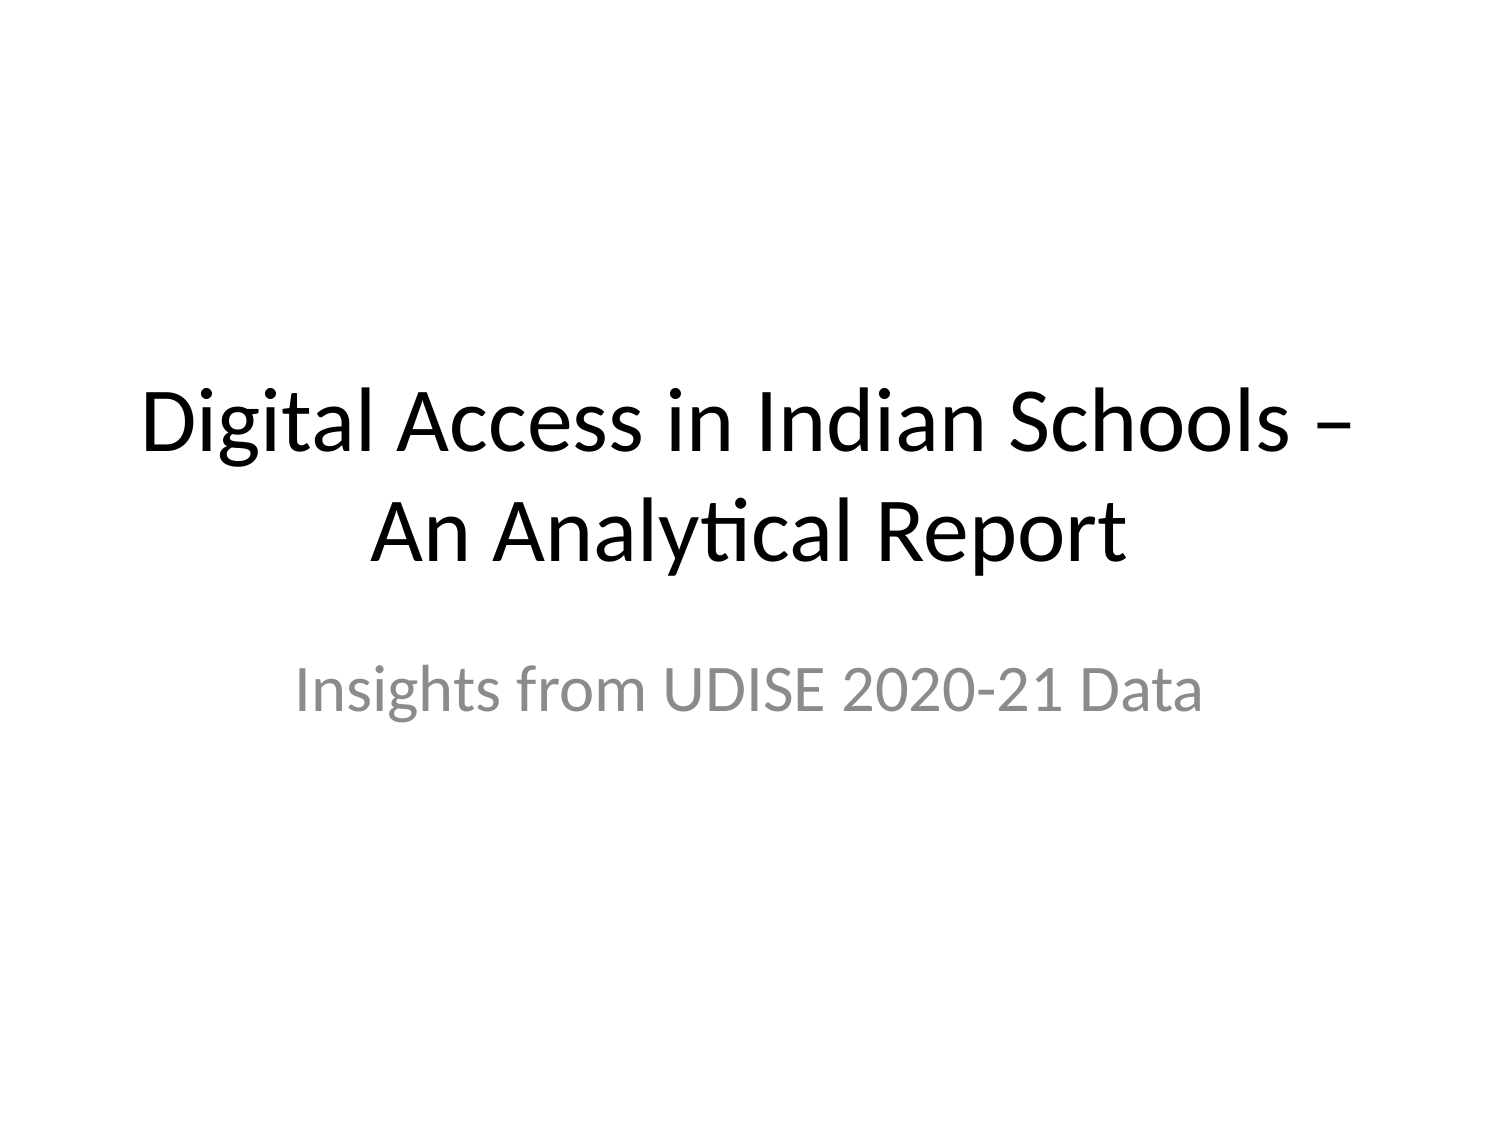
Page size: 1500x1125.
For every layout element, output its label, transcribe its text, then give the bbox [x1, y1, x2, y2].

title Digital Access in Indian Schools – An Analytical Report [112, 349, 1388, 591]
subtitle Insights from UDISE 2020-21 Data [225, 637, 1275, 925]
